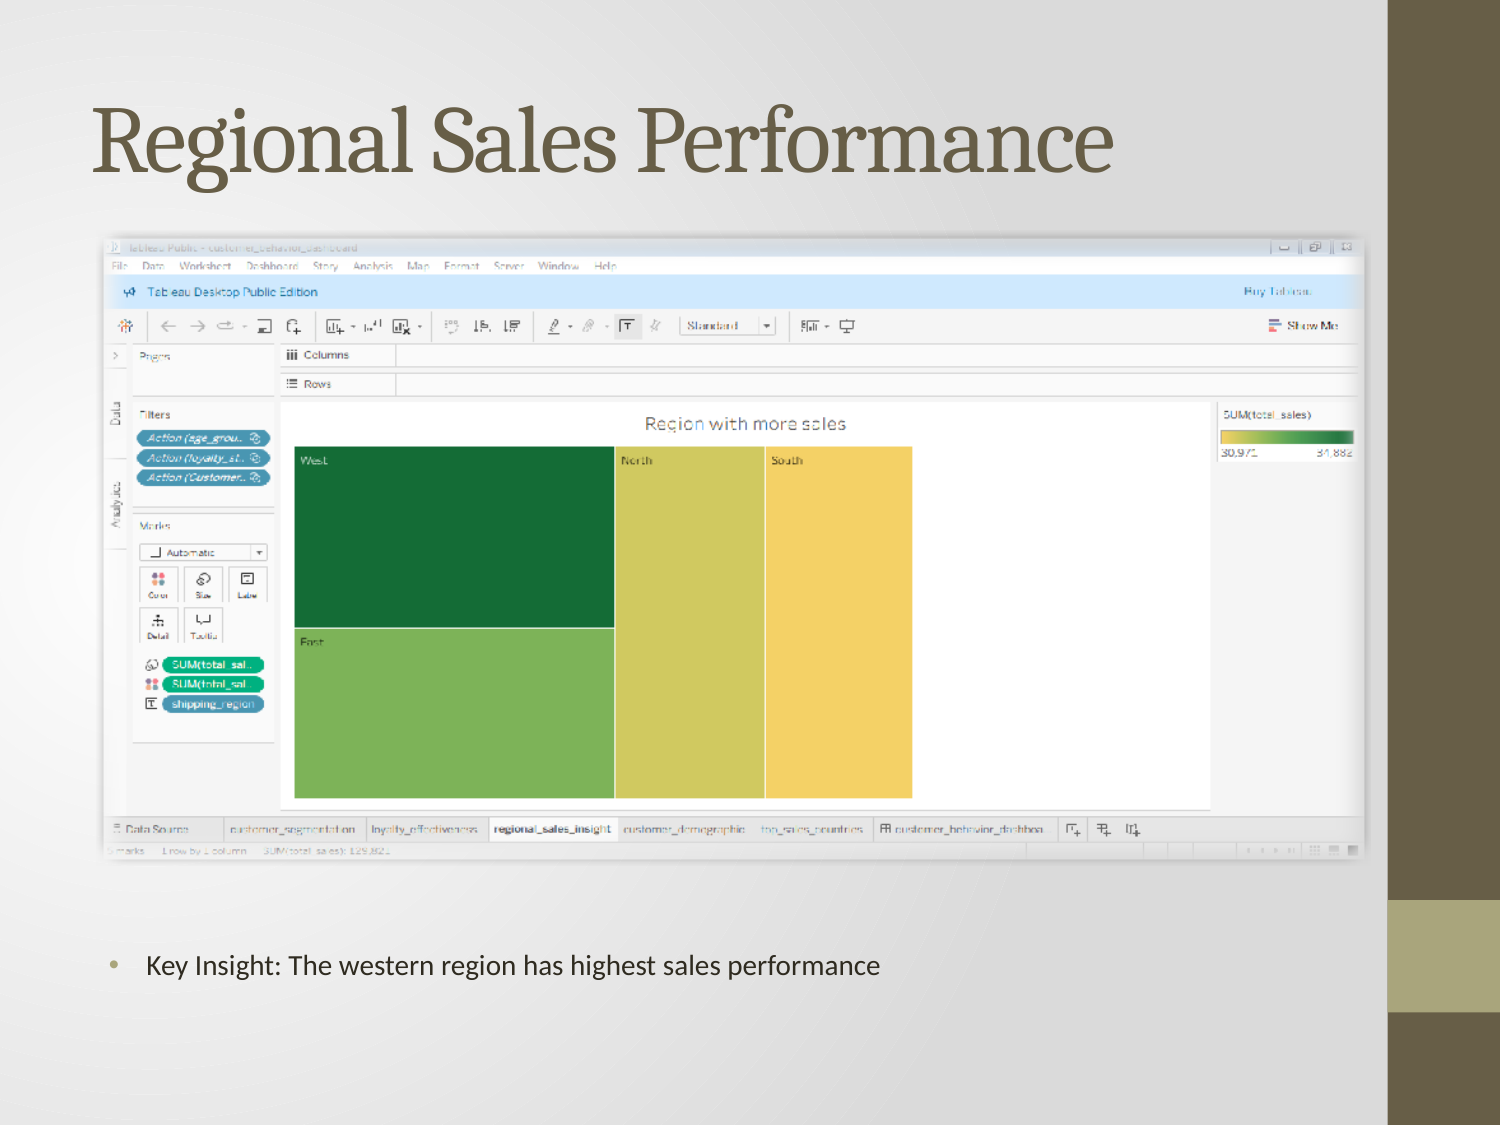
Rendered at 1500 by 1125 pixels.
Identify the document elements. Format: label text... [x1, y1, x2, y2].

picture [95, 229, 1371, 867]
title Regional Sales Performance [75, 40, 1325, 229]
list Key Insight: The western region has highest sales performance [75, 262, 1325, 1050]
